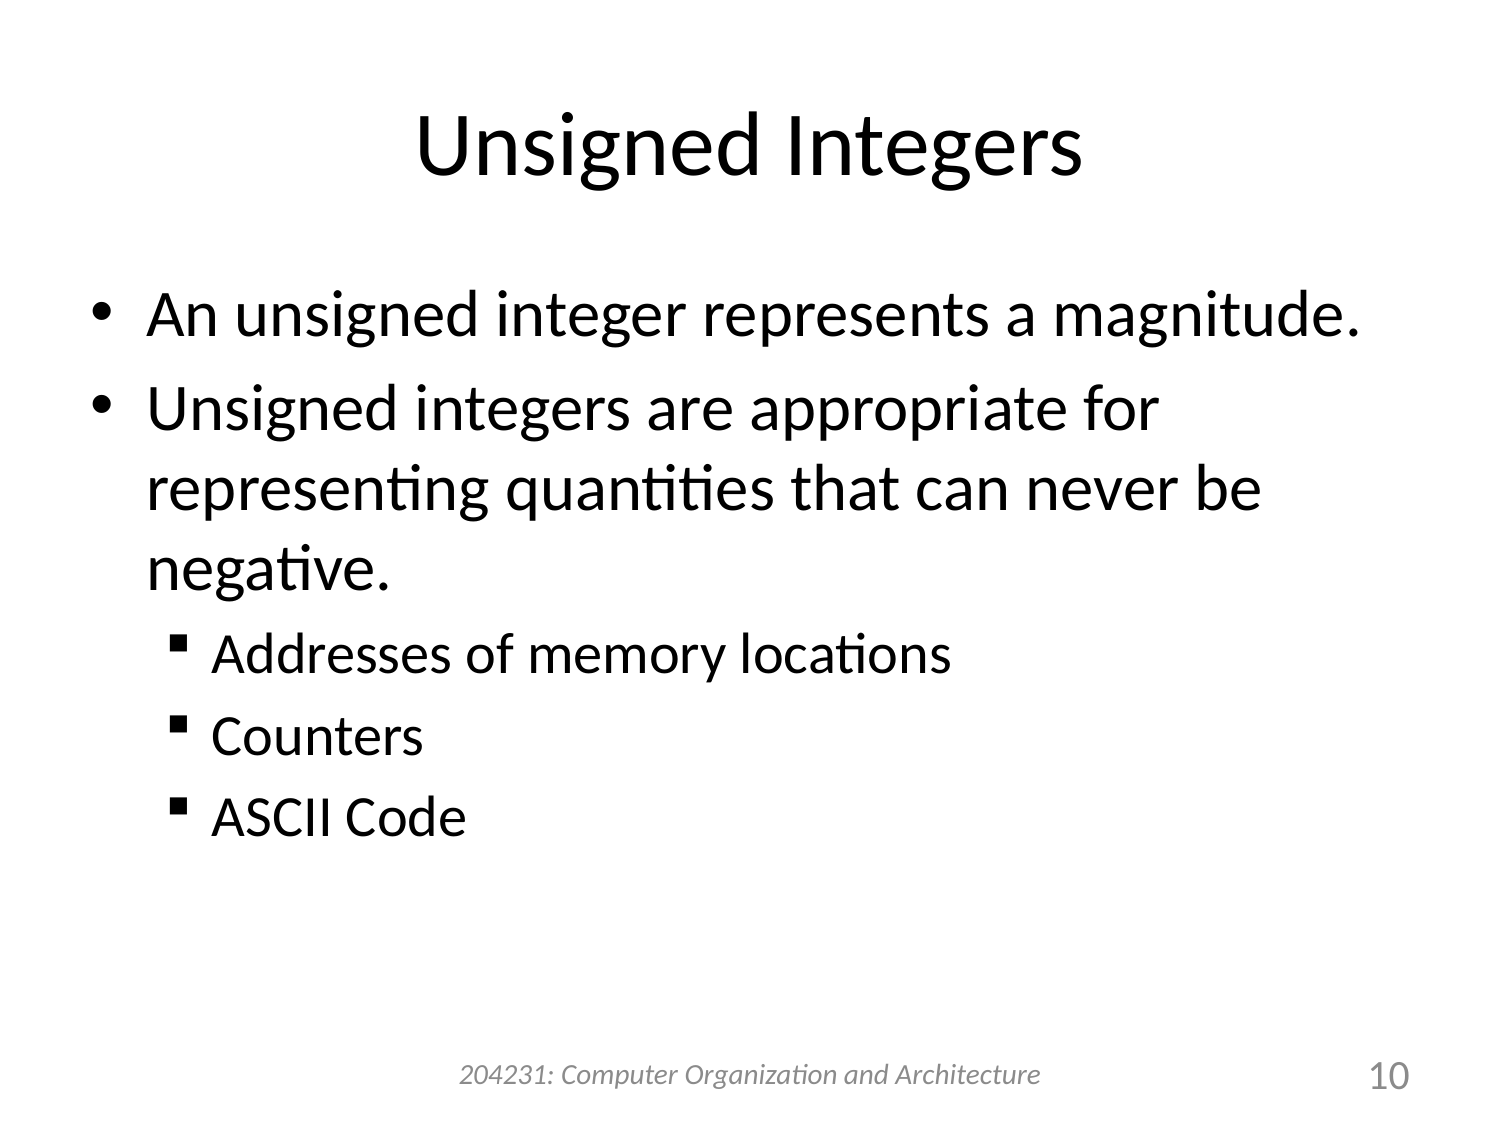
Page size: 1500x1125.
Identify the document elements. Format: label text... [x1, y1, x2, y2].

slide_number 10 [1074, 1042, 1425, 1103]
footer 204231: Computer Organization and Architecture [76, 1042, 1074, 1103]
title Unsigned Integers [75, 45, 1425, 233]
list An unsigned integer represents a magnitude. Unsigned integers are appropriate for representing quantities that can never be negative. Addresses of memory locations Counters ASCII Code [75, 262, 1425, 1005]
